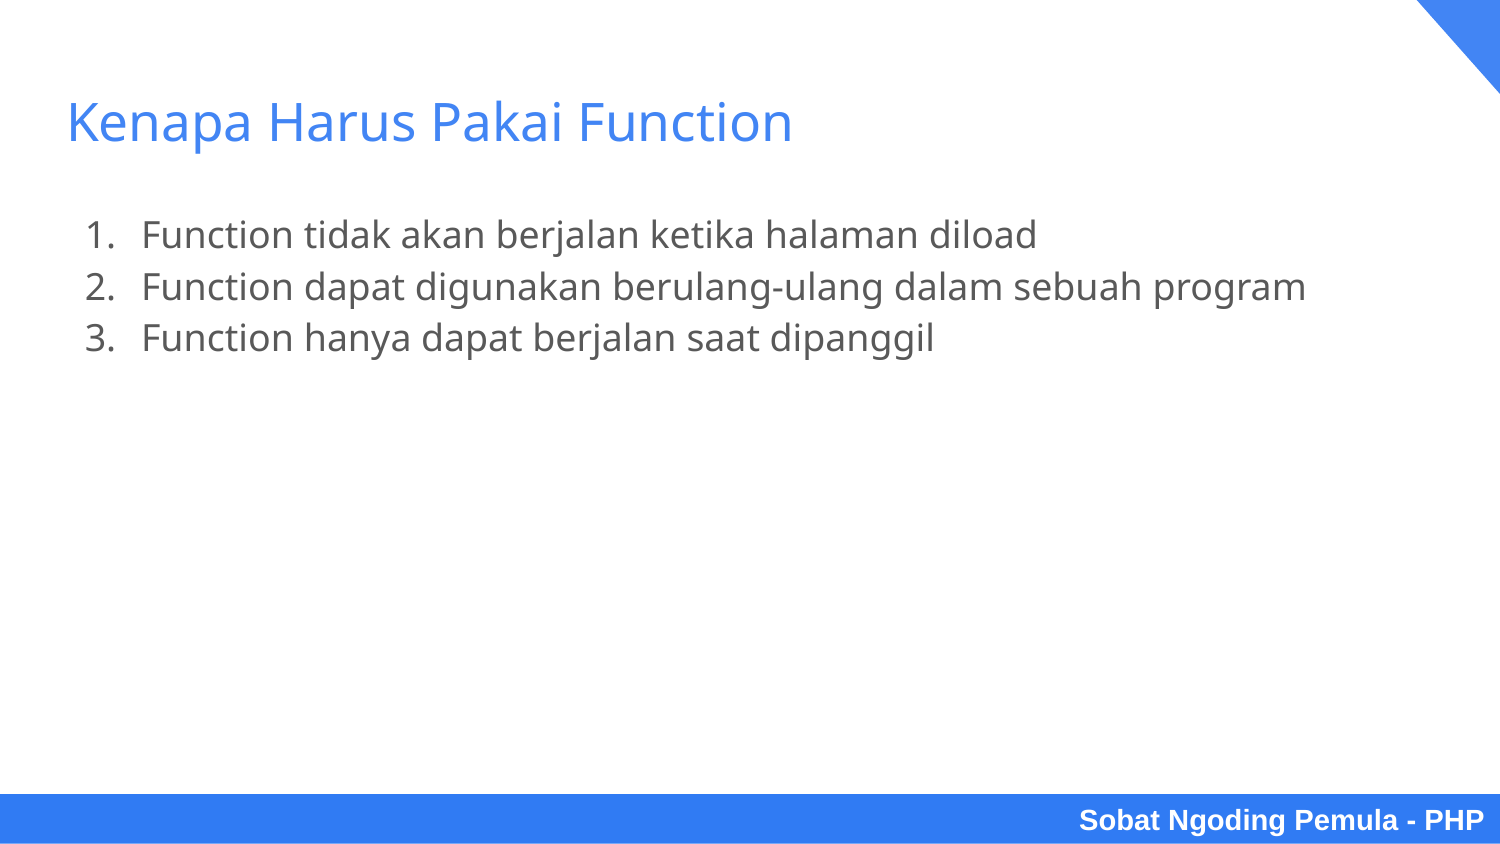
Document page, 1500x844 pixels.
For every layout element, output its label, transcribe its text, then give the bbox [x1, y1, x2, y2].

list Function tidak akan berjalan ketika halaman diload Function dapat digunakan berulang-ulang dalam sebuah program Function hanya dapat berjalan saat dipanggil [51, 189, 1449, 750]
title Kenapa Harus Pakai Function [51, 72, 1449, 167]
